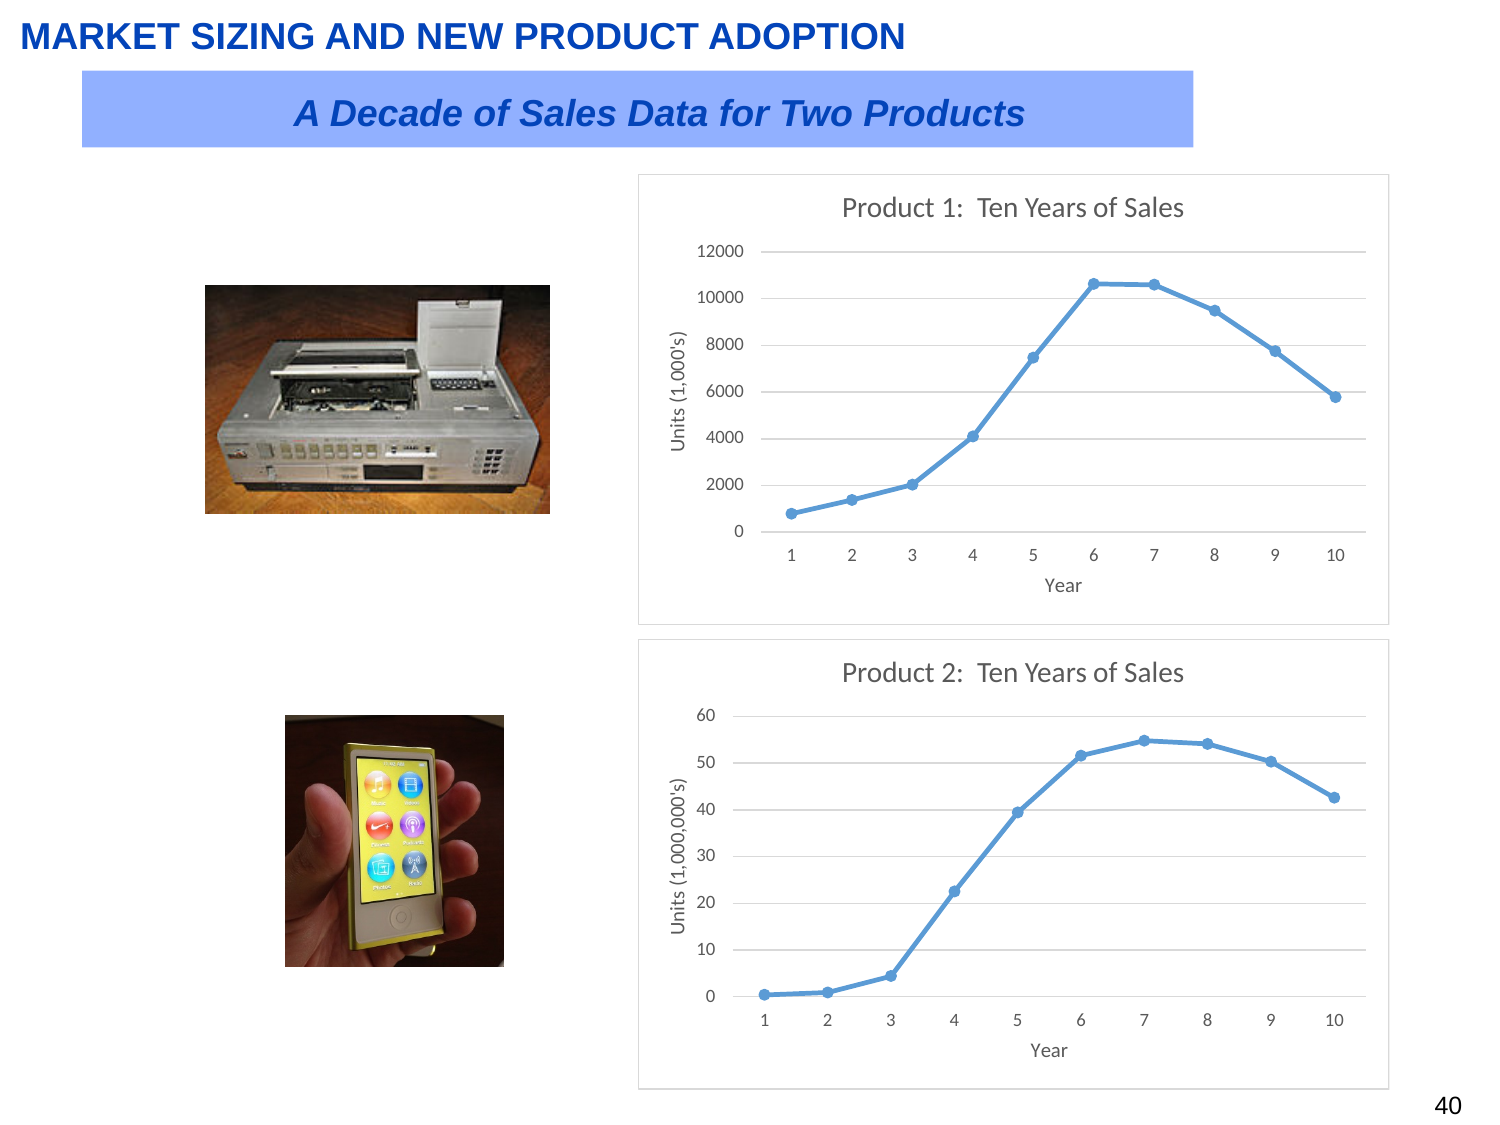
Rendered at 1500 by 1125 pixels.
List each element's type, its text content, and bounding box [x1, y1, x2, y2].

text_box [82, 70, 1194, 148]
picture [205, 285, 550, 514]
text_box MARKET SIZING AND NEW PRODUCT ADOPTION [20, 12, 1463, 58]
slide_number 39 [1149, 1089, 1463, 1121]
picture [284, 715, 504, 968]
text_box A Decade of Sales Data for Two Products [126, 88, 1194, 134]
picture [637, 173, 1390, 626]
picture [637, 638, 1390, 1091]
